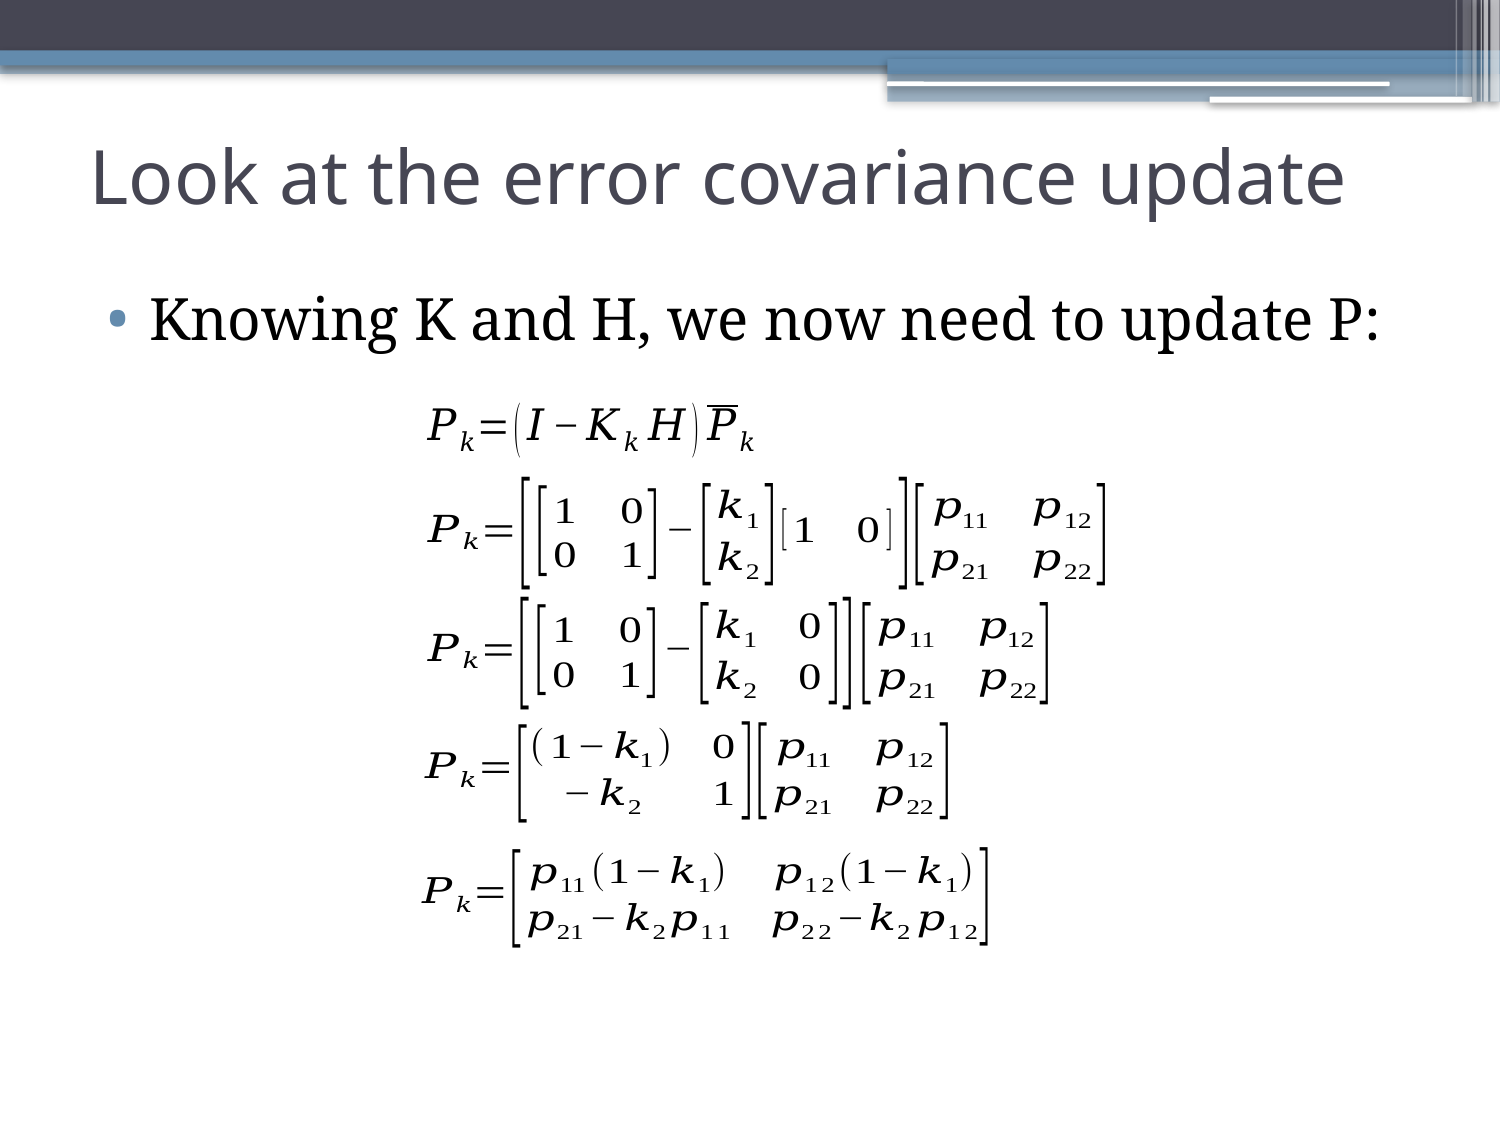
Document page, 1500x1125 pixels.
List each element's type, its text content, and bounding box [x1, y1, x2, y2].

list Knowing K and H, we now need to update P: [75, 275, 1425, 1079]
title Look at the error covariance update [75, 87, 1425, 263]
